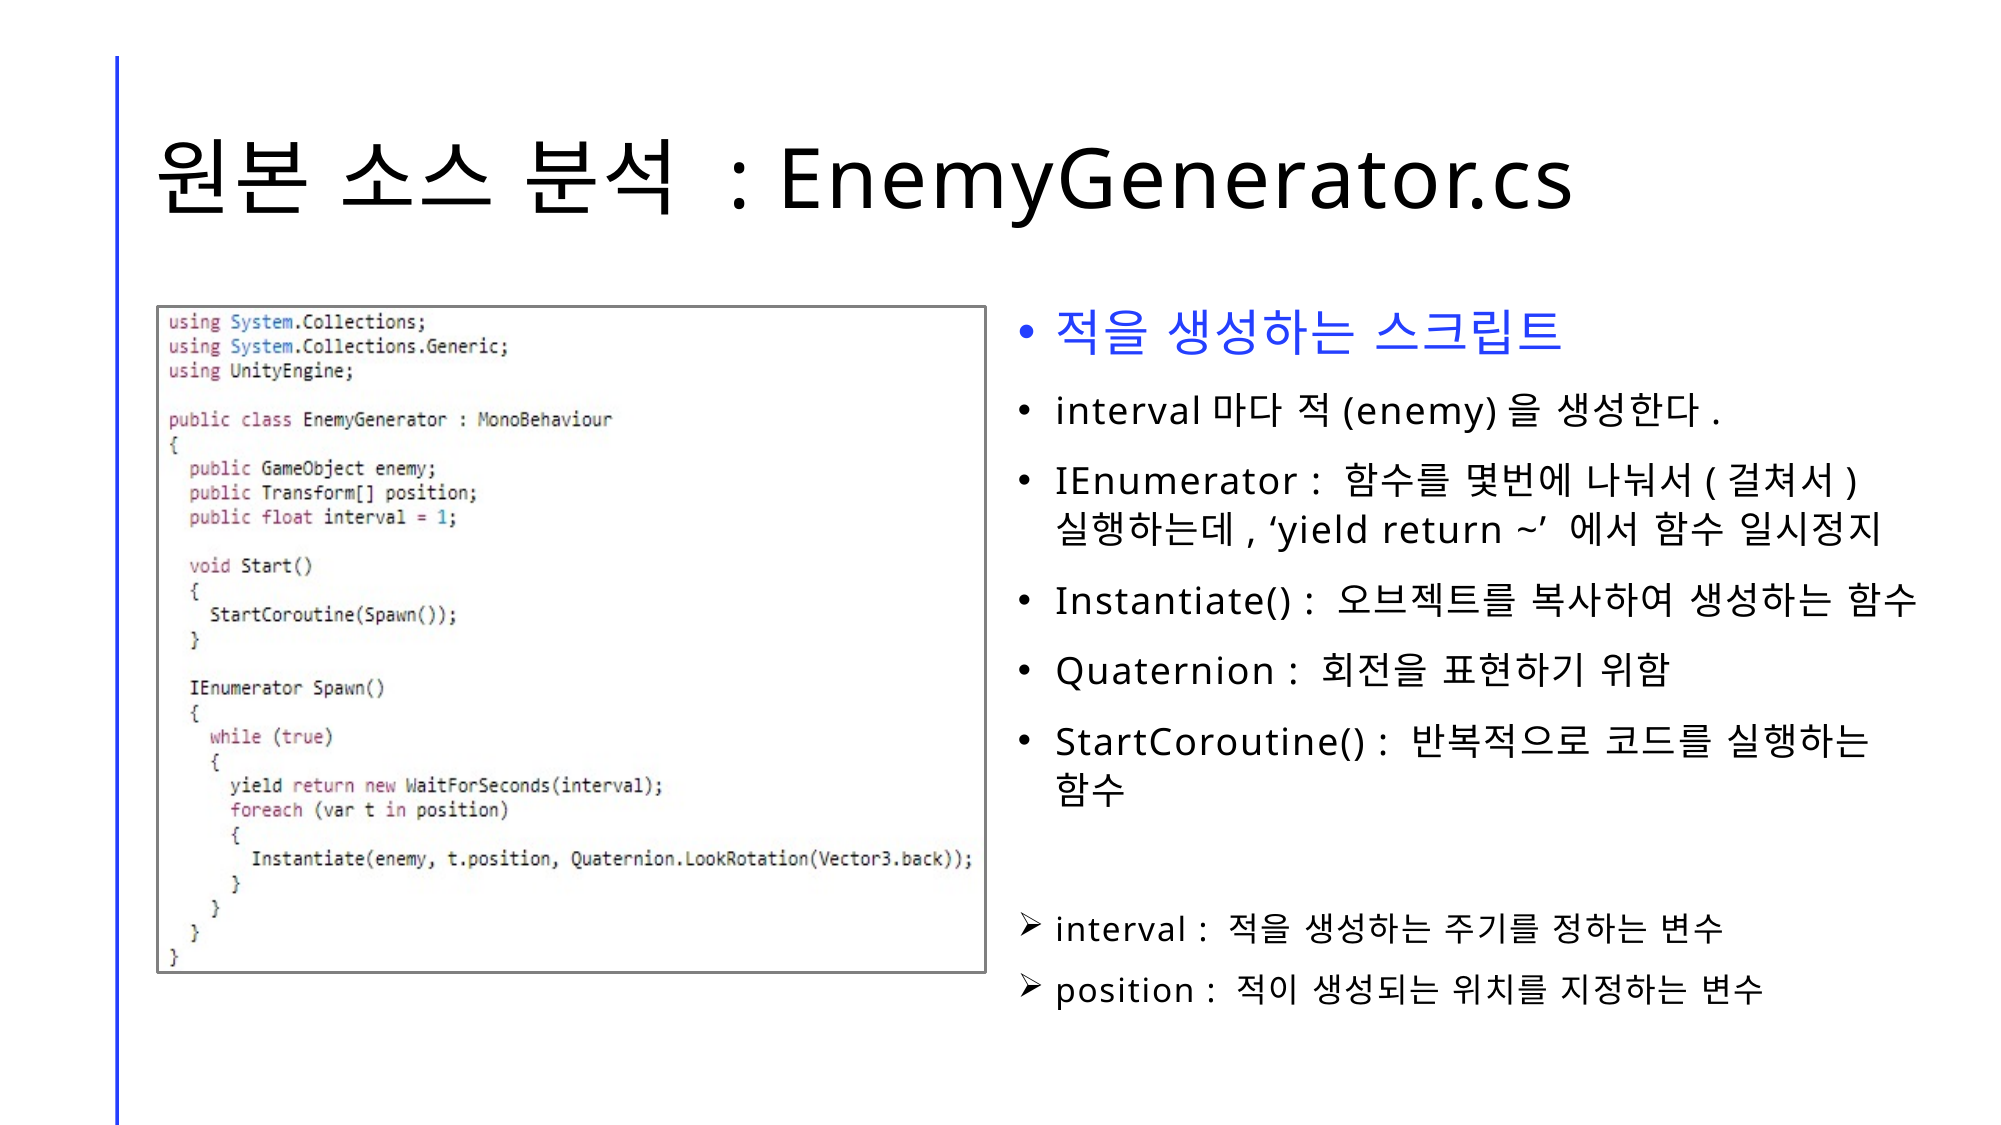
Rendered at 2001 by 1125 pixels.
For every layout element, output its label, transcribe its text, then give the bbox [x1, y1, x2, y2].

title 원본 소스 분석 : EnemyGenerator.cs [137, 59, 1863, 278]
text_box 적을 생성하는 스크립트 interval마다 적(enemy)을 생성한다. IEnumerator : 함수를 몇번에 나눠서(걸쳐서) 실행하는데, ‘yield return ~’ 에서 함수 일시정지 Instantiate() : 오브젝트를 복사하여 생성하는 함수 Quaternion : 회전을 표현하기 위함 StartCoroutine() : 반복적으로 코드를 실행하는 함수 interval : 적을 생성하는 주기를 정하는 변수 position : 적이 생성되는 위치를 지정하는 변수 [999, 277, 1969, 1031]
picture [158, 308, 984, 972]
